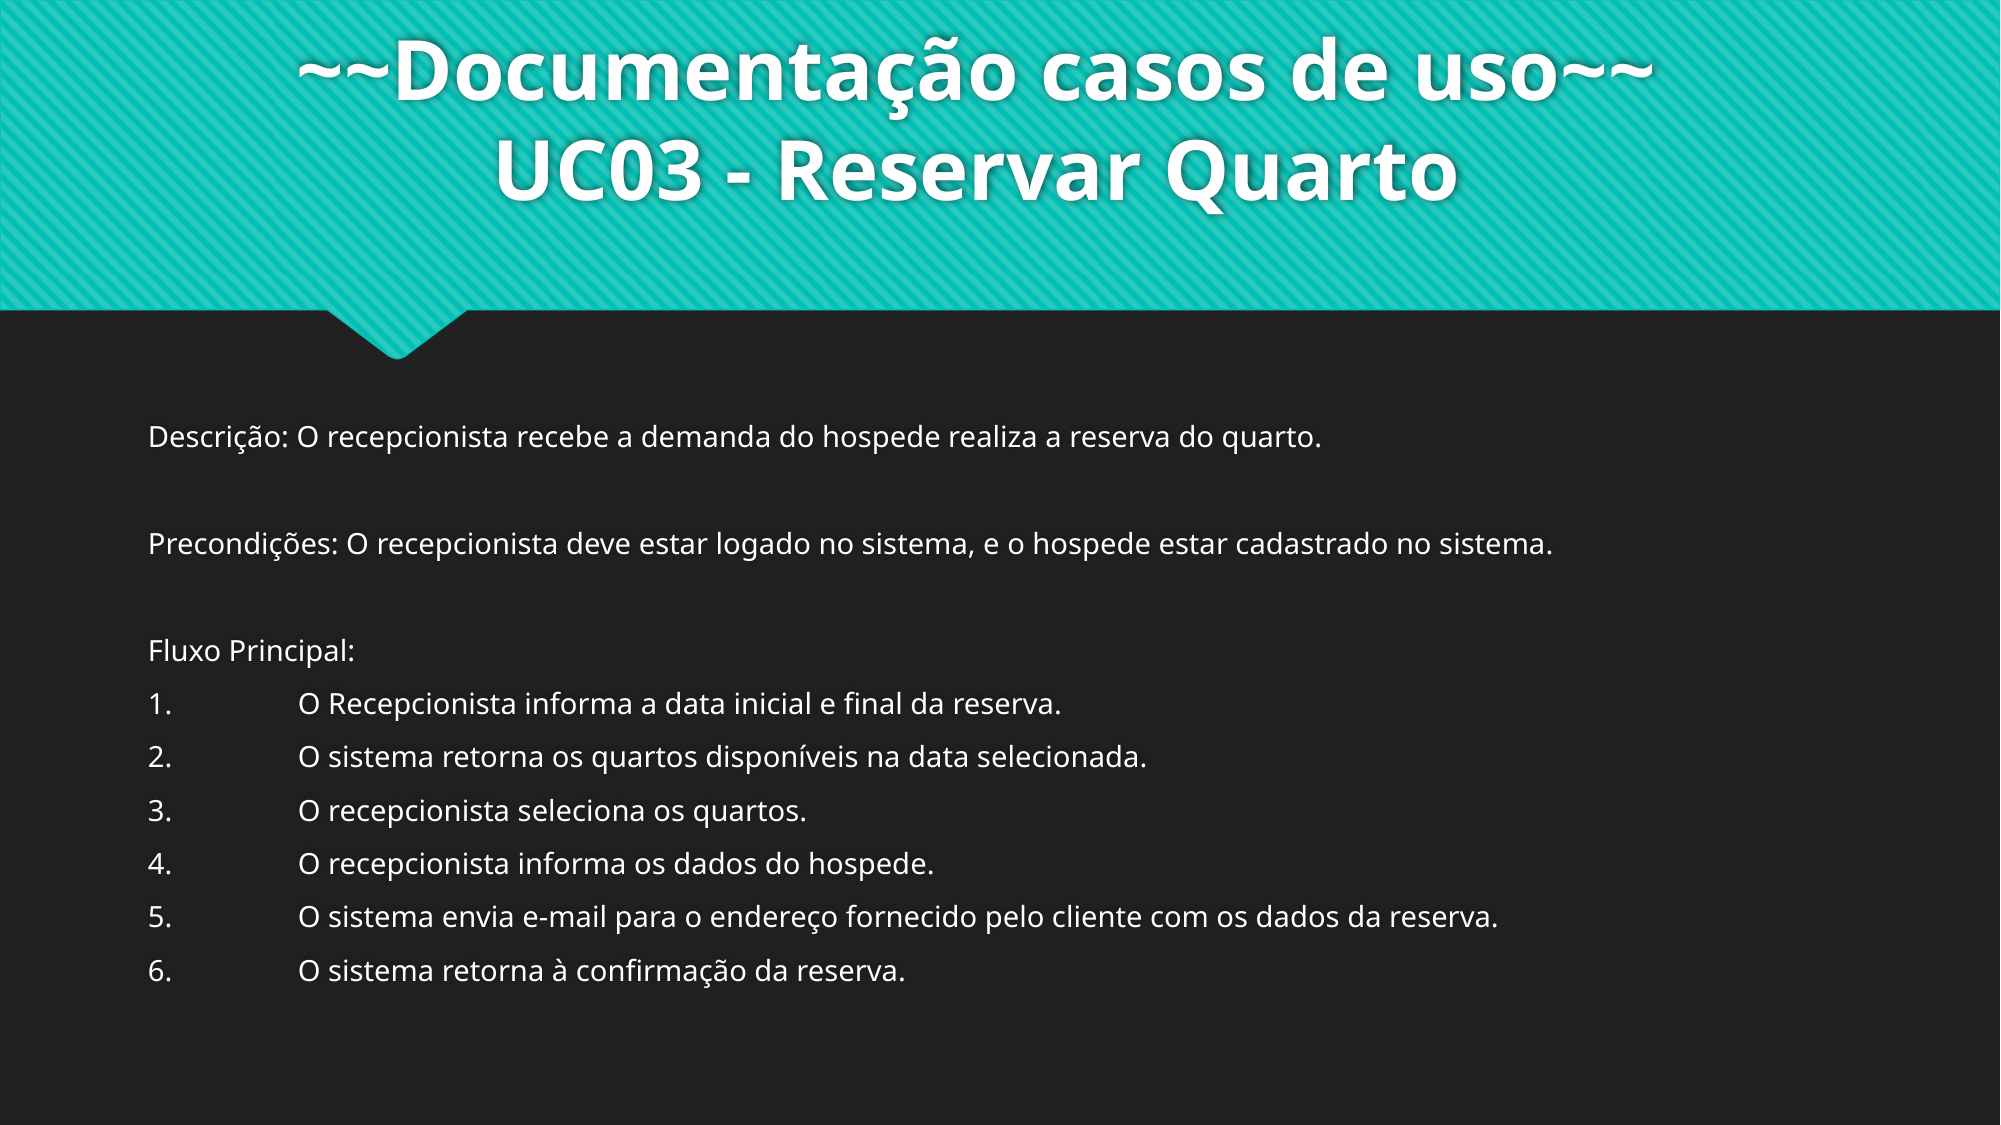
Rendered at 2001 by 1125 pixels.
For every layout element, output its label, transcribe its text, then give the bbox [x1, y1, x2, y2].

list Descrição: O recepcionista recebe a demanda do hospede realiza a reserva do quarto. Precondições: O recepcionista deve estar logado no sistema, e o hospede estar cadastrado no sistema. Fluxo Principal: 1. O Recepcionista informa a data inicial e final da reserva. 2. O sistema retorna os quartos disponíveis na data selecionada. 3. O recepcionista seleciona os quartos. 4. O recepcionista informa os dados do hospede. 5. O sistema envia e-mail para o endereço fornecido pelo cliente com os dados da reserva. 6. O sistema retorna à confirmação da reserva. [132, 196, 1865, 1125]
title ~~Documentação casos de uso~~ UC03 - Reservar Quarto [109, 165, 1844, 325]
